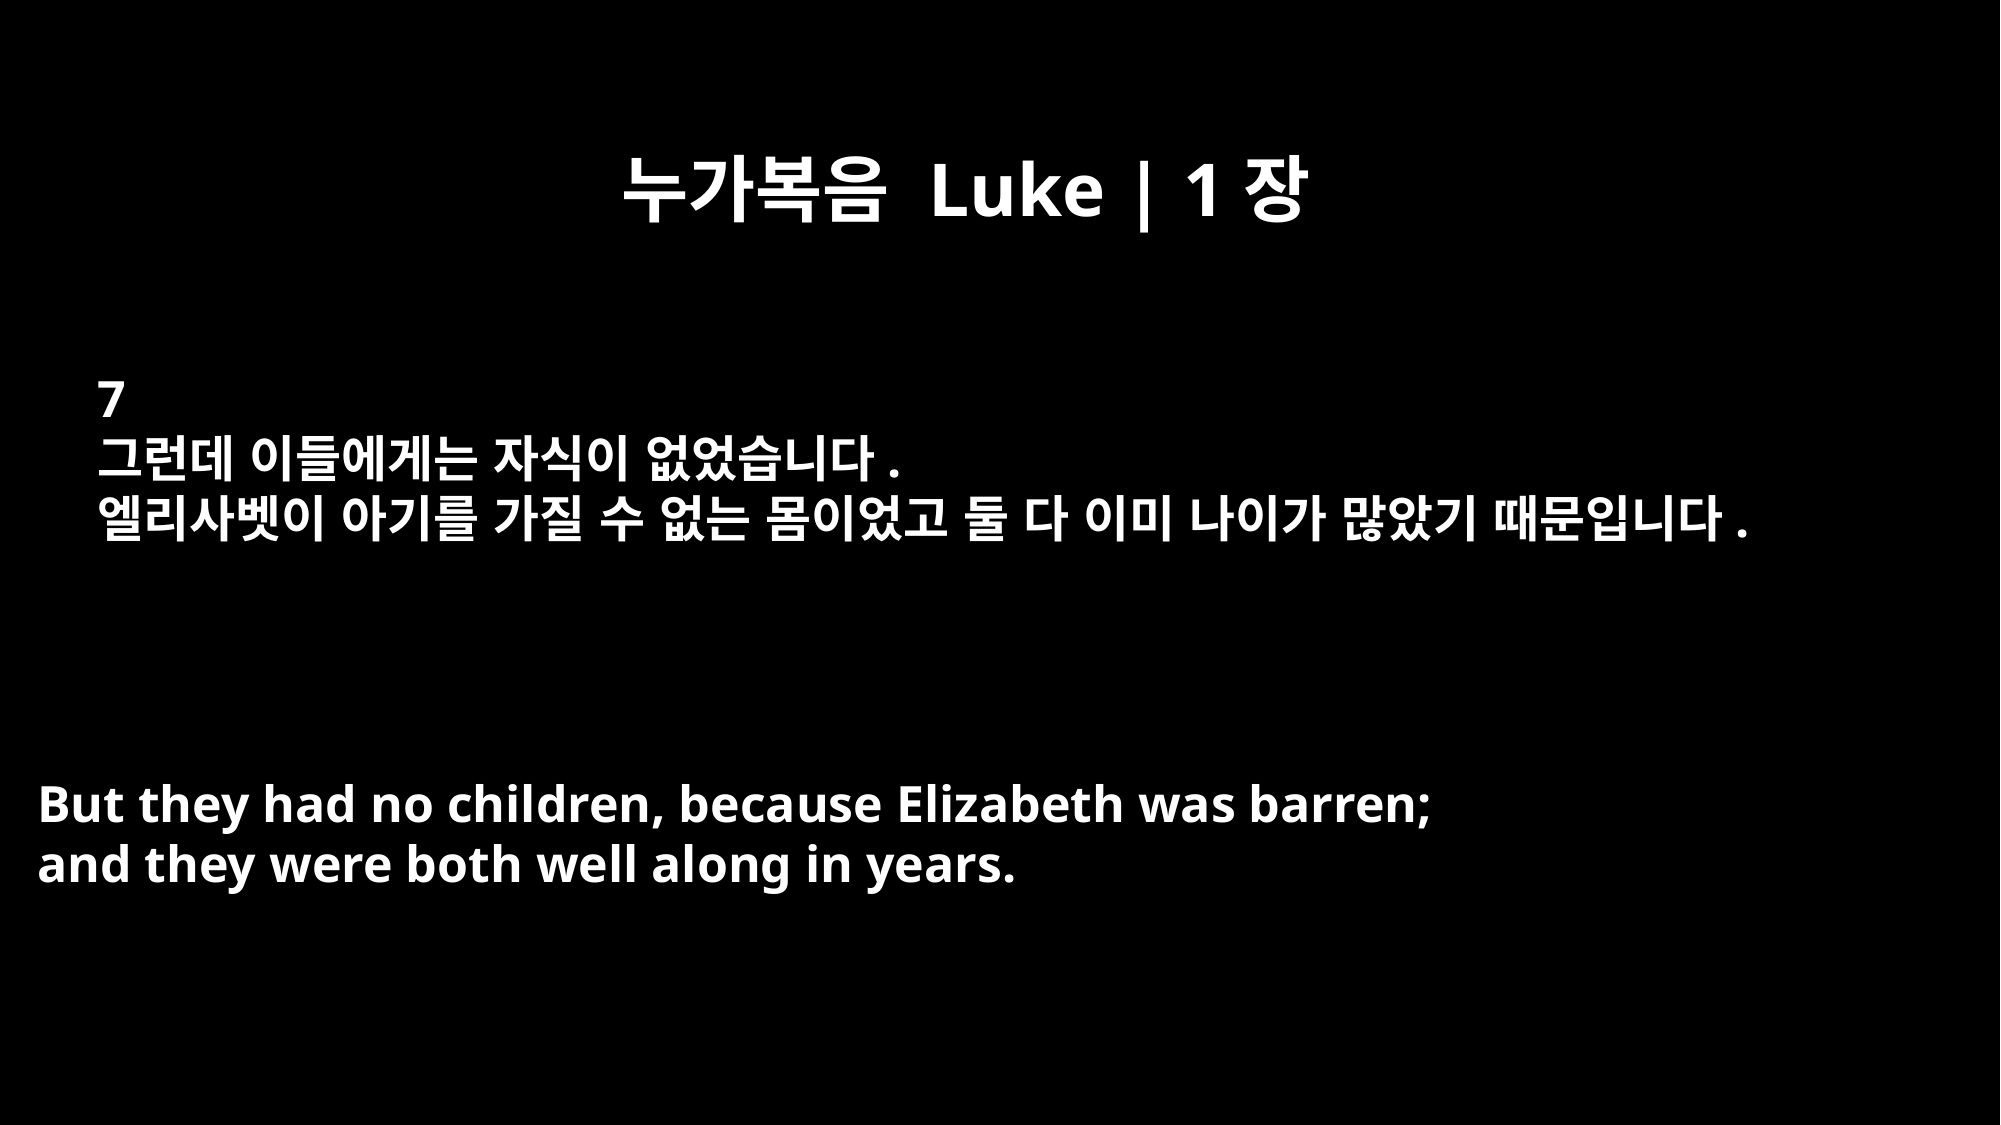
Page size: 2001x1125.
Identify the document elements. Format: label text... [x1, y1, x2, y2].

text_box 누가복음 Luke | 1장 [606, 136, 1326, 239]
text_box But they had no children, because Elizabeth was barren; and they were both well along in years. [22, 764, 1460, 900]
text_box 7 그런데 이들에게는 자식이 없었습니다. 엘리사벳이 아기를 가질 수 없는 몸이었고 둘 다 이미 나이가 많았기 때문입니다. [83, 359, 1766, 555]
